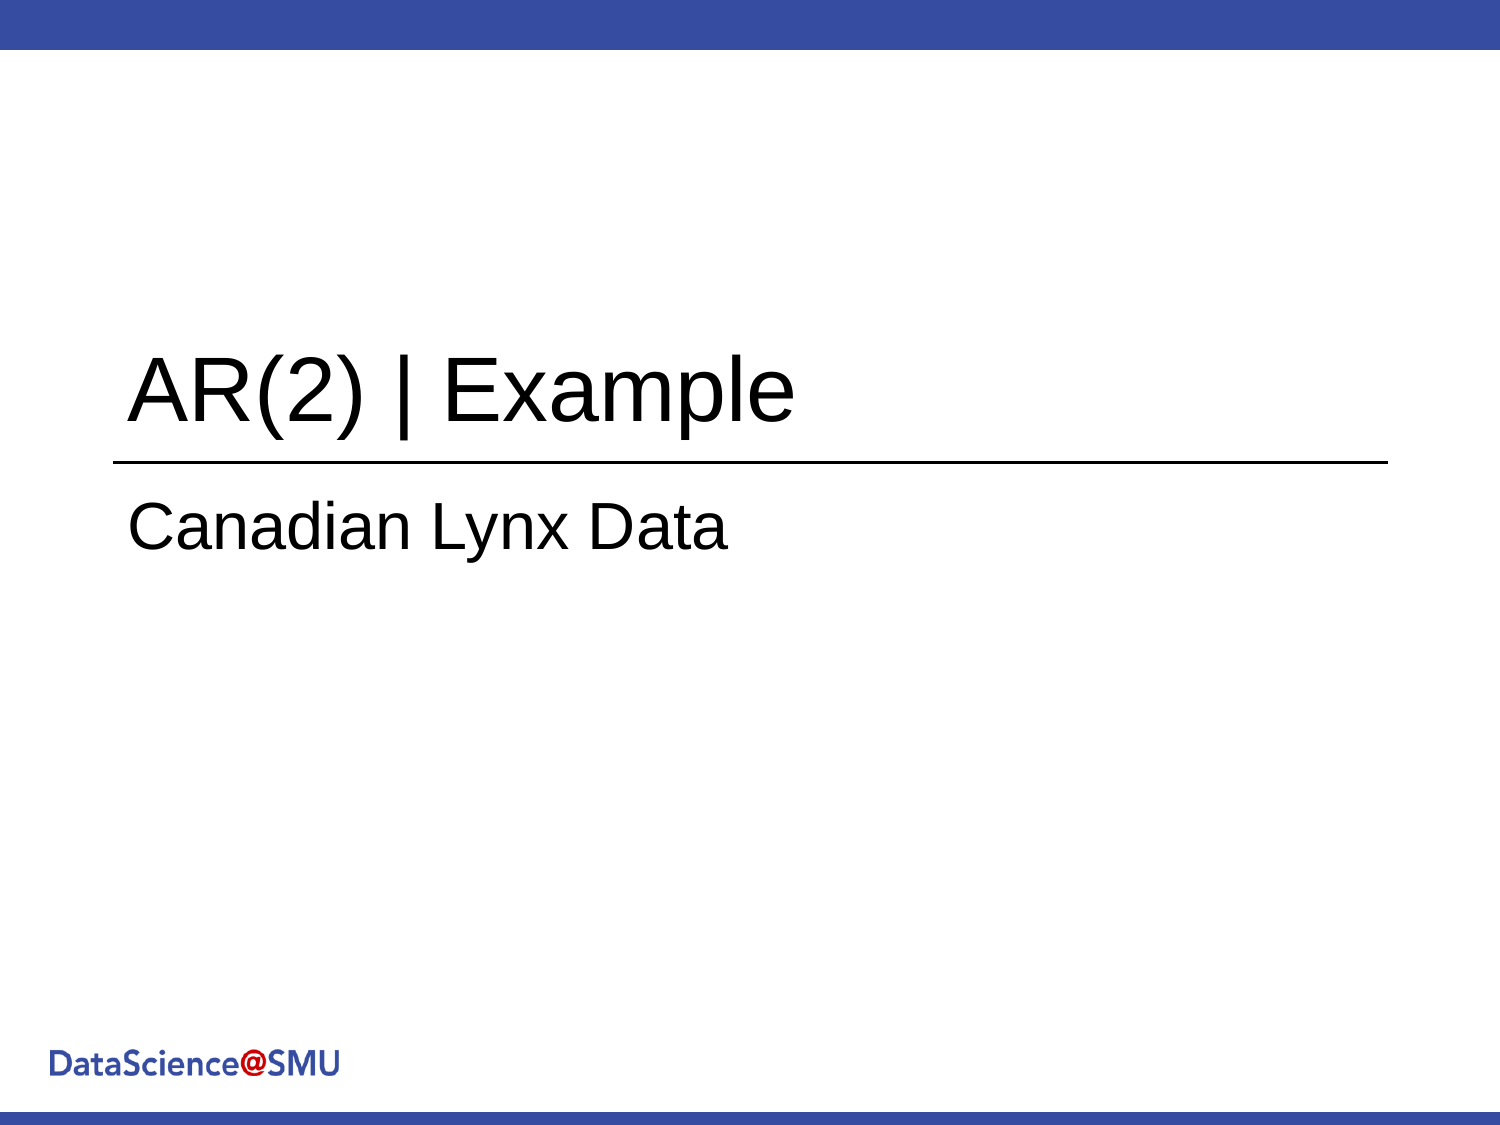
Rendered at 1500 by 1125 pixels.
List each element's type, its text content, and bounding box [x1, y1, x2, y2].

subtitle Canadian Lynx Data [112, 474, 1163, 763]
title AR(2) | Example [112, 299, 1388, 448]
picture [50, 1049, 339, 1076]
